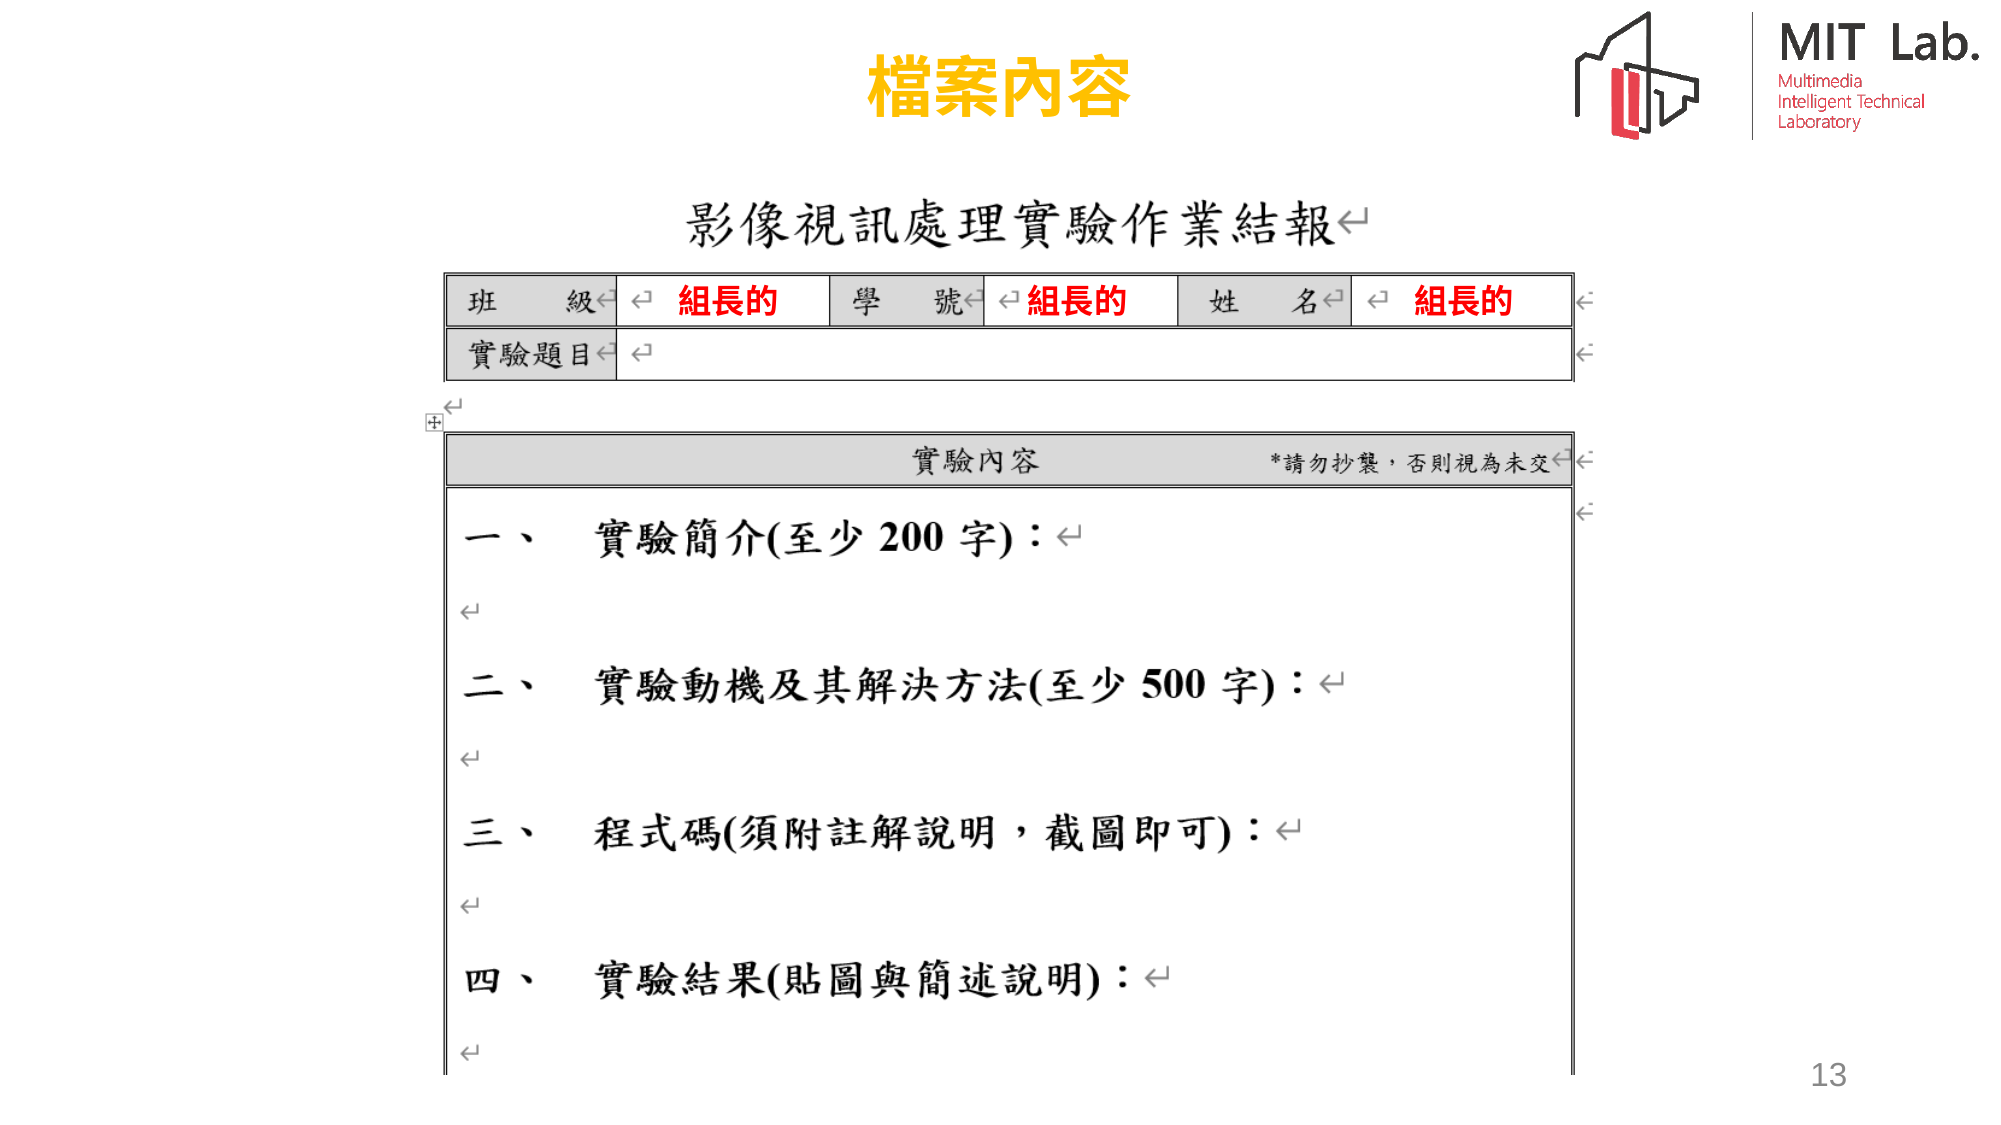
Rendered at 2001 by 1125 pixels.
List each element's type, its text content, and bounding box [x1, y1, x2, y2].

text_box 檔案內容 [499, 34, 1501, 135]
picture [1522, 0, 2001, 164]
picture [336, 182, 1664, 1075]
slide_number 13 [1412, 1042, 1863, 1103]
